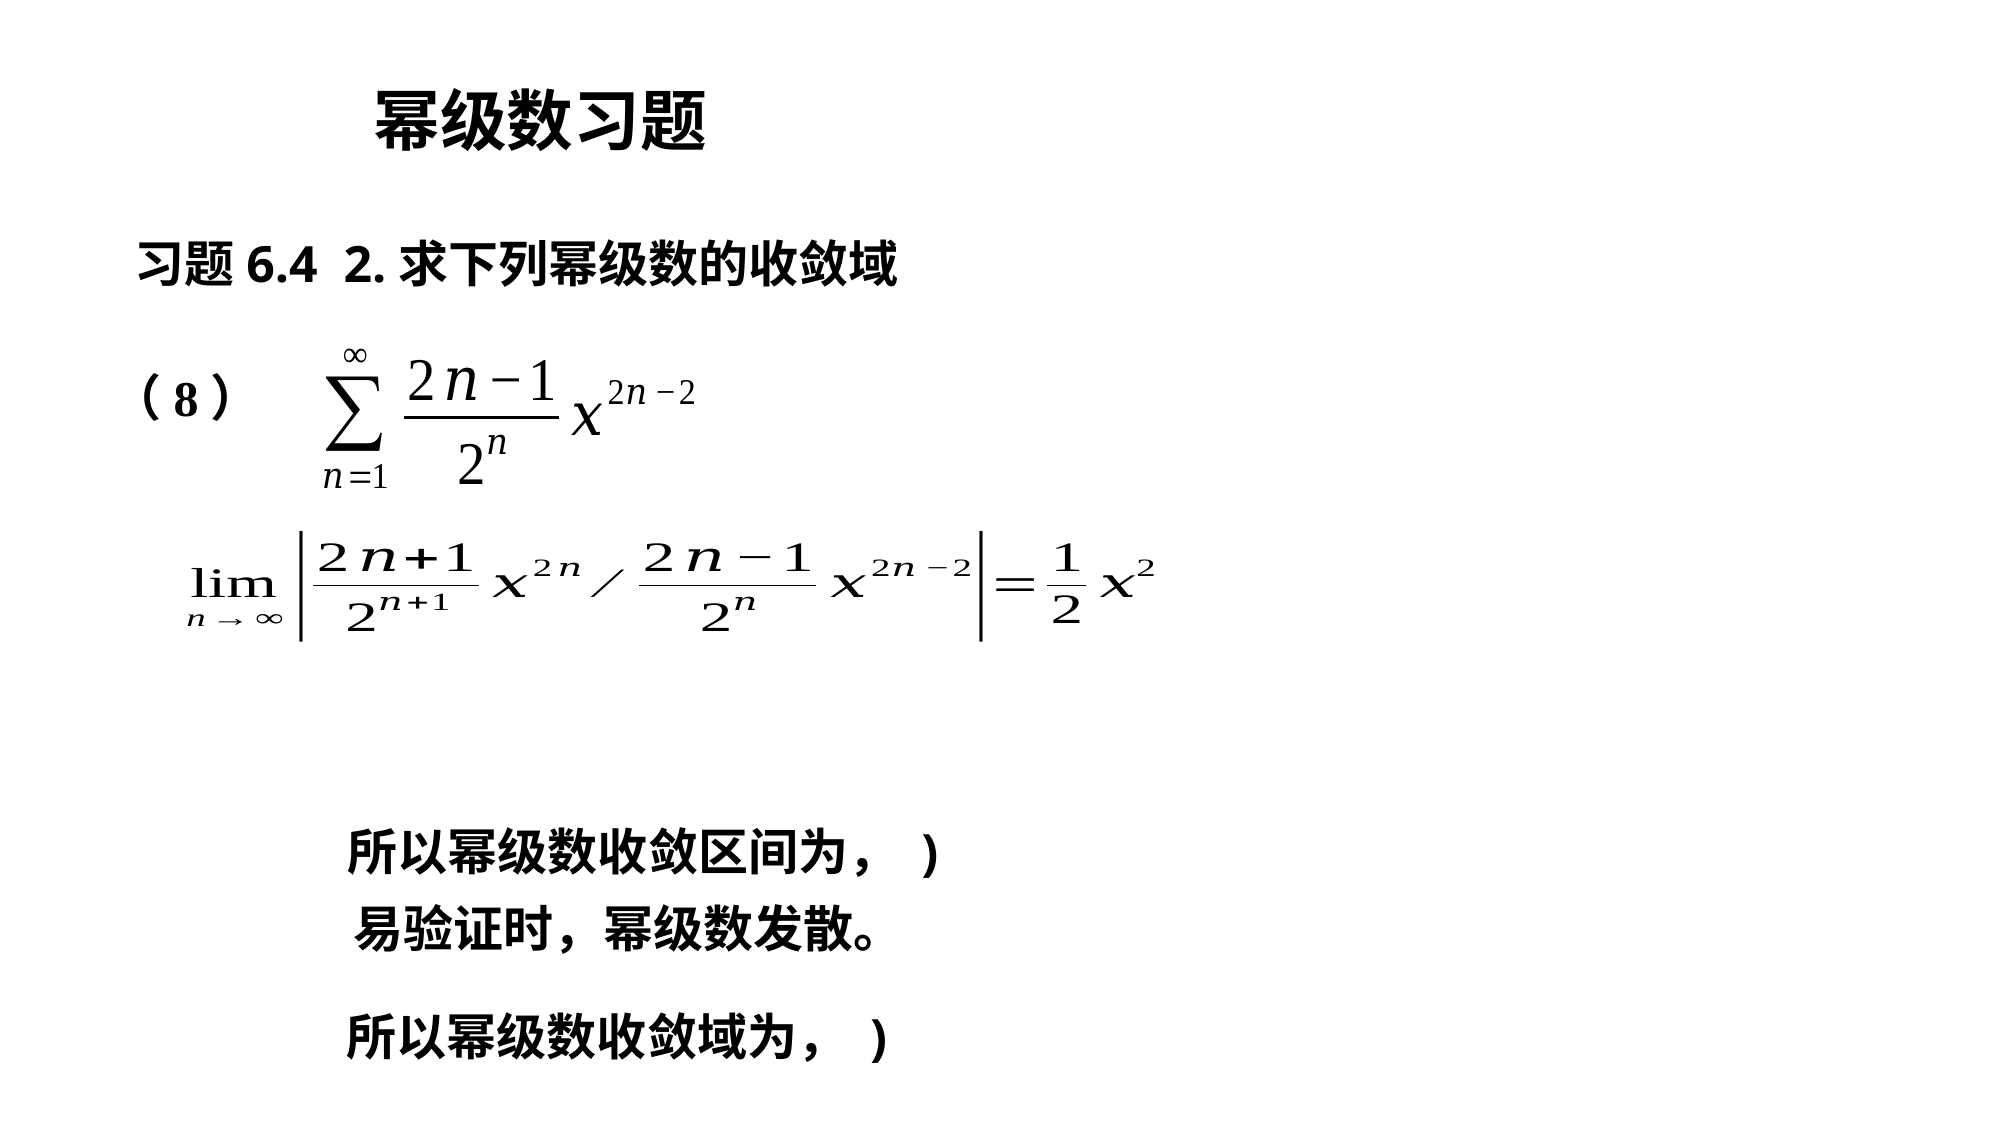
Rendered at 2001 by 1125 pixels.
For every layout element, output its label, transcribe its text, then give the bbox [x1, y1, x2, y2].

text_box 习题6.4 2.求下列幂级数的收敛域 [119, 225, 914, 300]
text_box （8） [97, 358, 276, 434]
text_box 幂级数习题 [358, 71, 723, 167]
